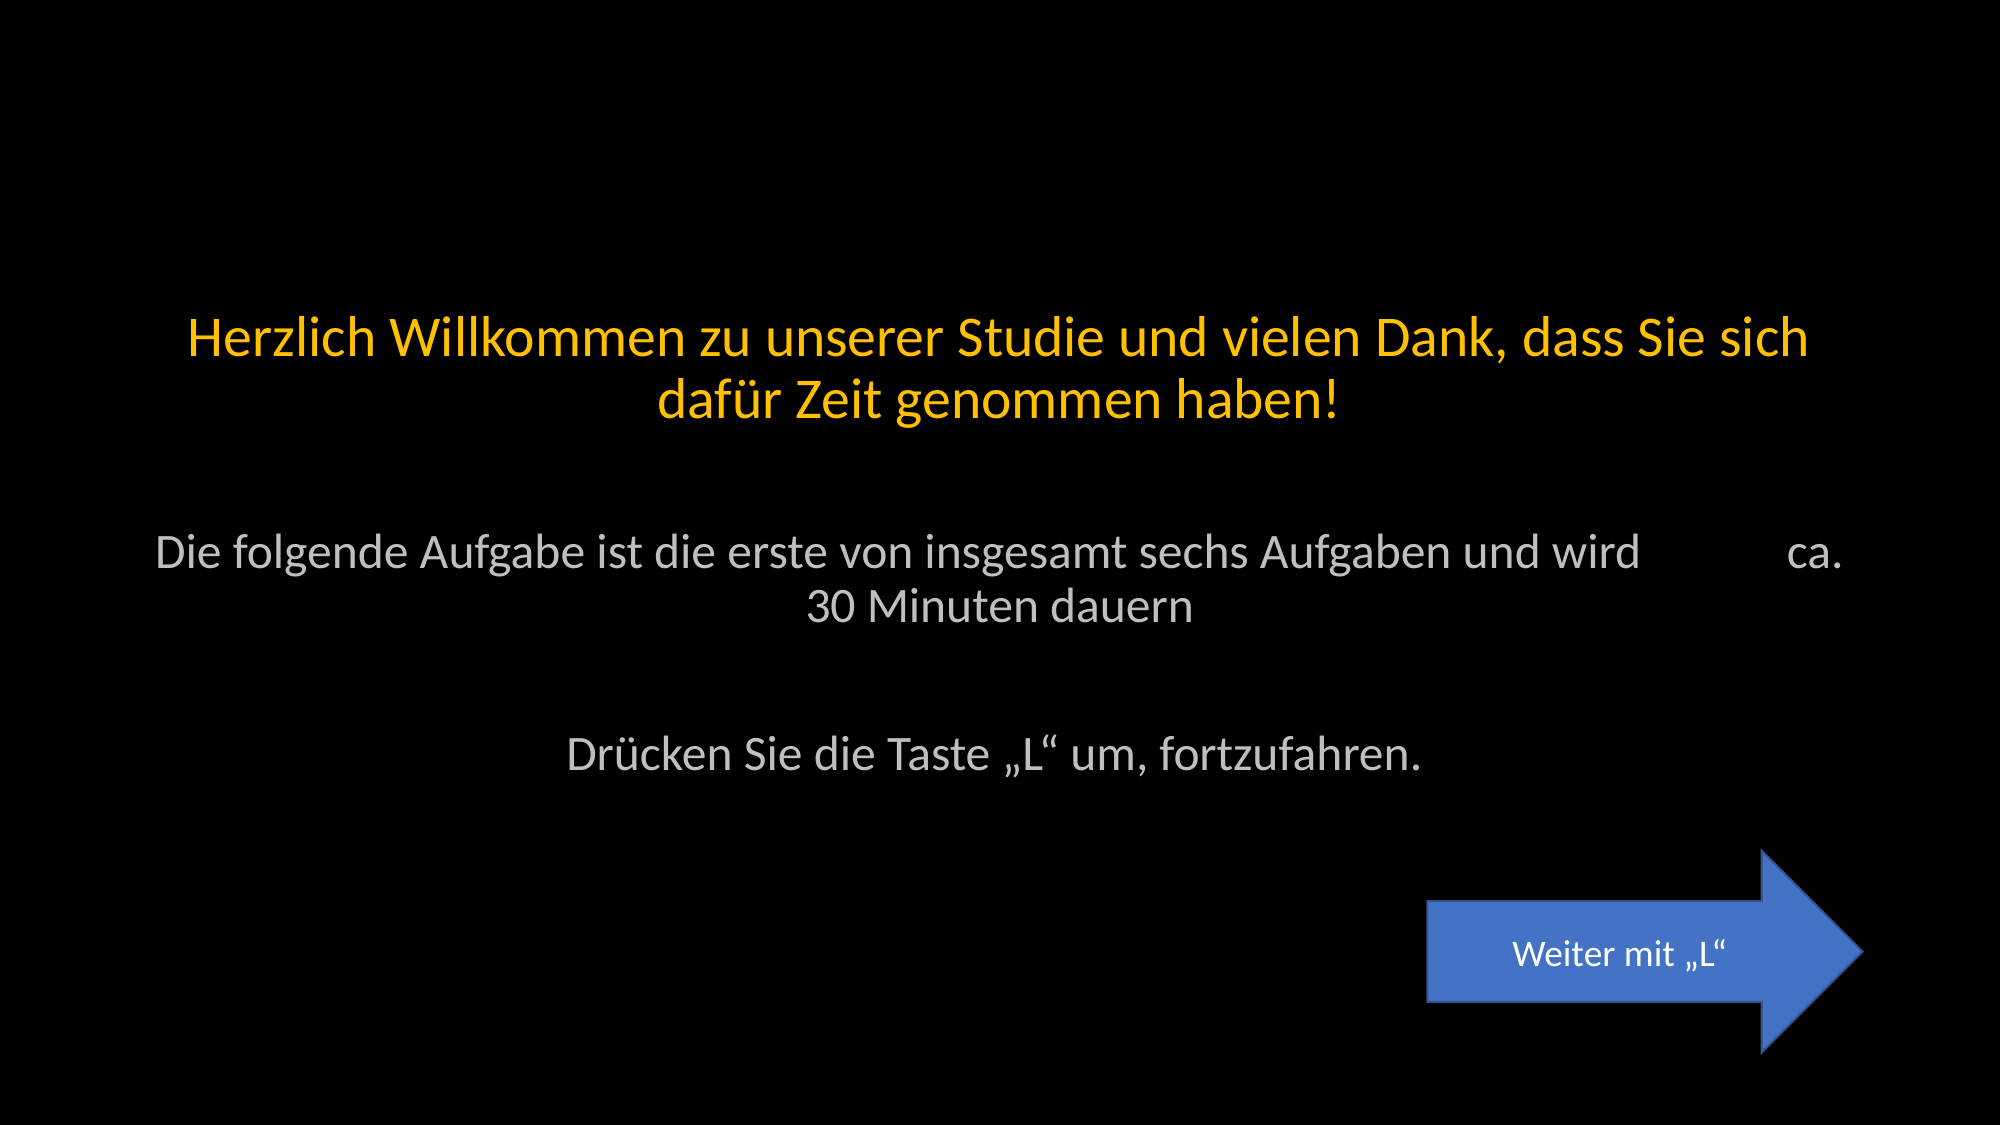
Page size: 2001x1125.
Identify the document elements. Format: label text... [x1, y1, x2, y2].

list Herzlich Willkommen zu unserer Studie und vielen Dank, dass Sie sich dafür Zeit genommen haben! Die folgende Aufgabe ist die erste von insgesamt sechs Aufgaben und wird ca. 30 Minuten dauern Drücken Sie die Taste „L“ um, fortzufahren. [137, 299, 1863, 1014]
text_box Weiter mit „L“ [1426, 848, 1865, 1055]
